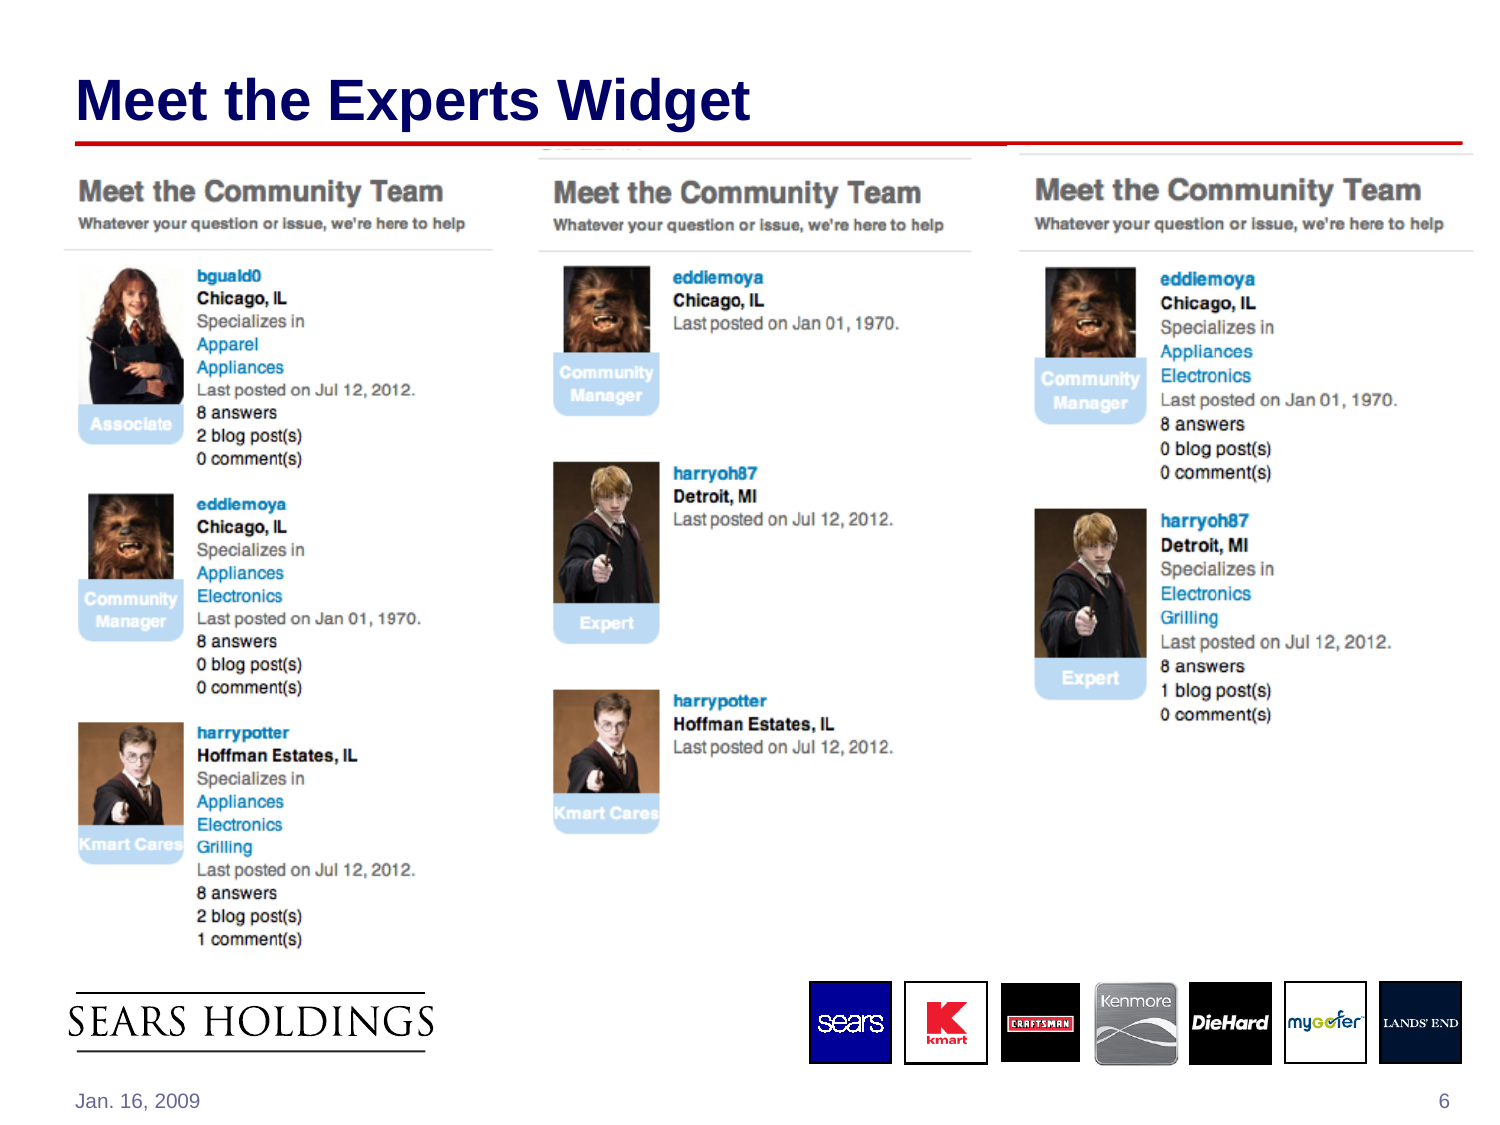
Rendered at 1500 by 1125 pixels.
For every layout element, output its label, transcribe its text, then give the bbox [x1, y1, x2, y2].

picture [1093, 980, 1179, 1066]
picture [535, 149, 974, 872]
picture [1189, 982, 1272, 1065]
picture [44, 170, 508, 955]
title Meet the Experts Widget [74, 62, 1464, 133]
picture [927, 1002, 967, 1044]
picture [1006, 145, 1476, 768]
